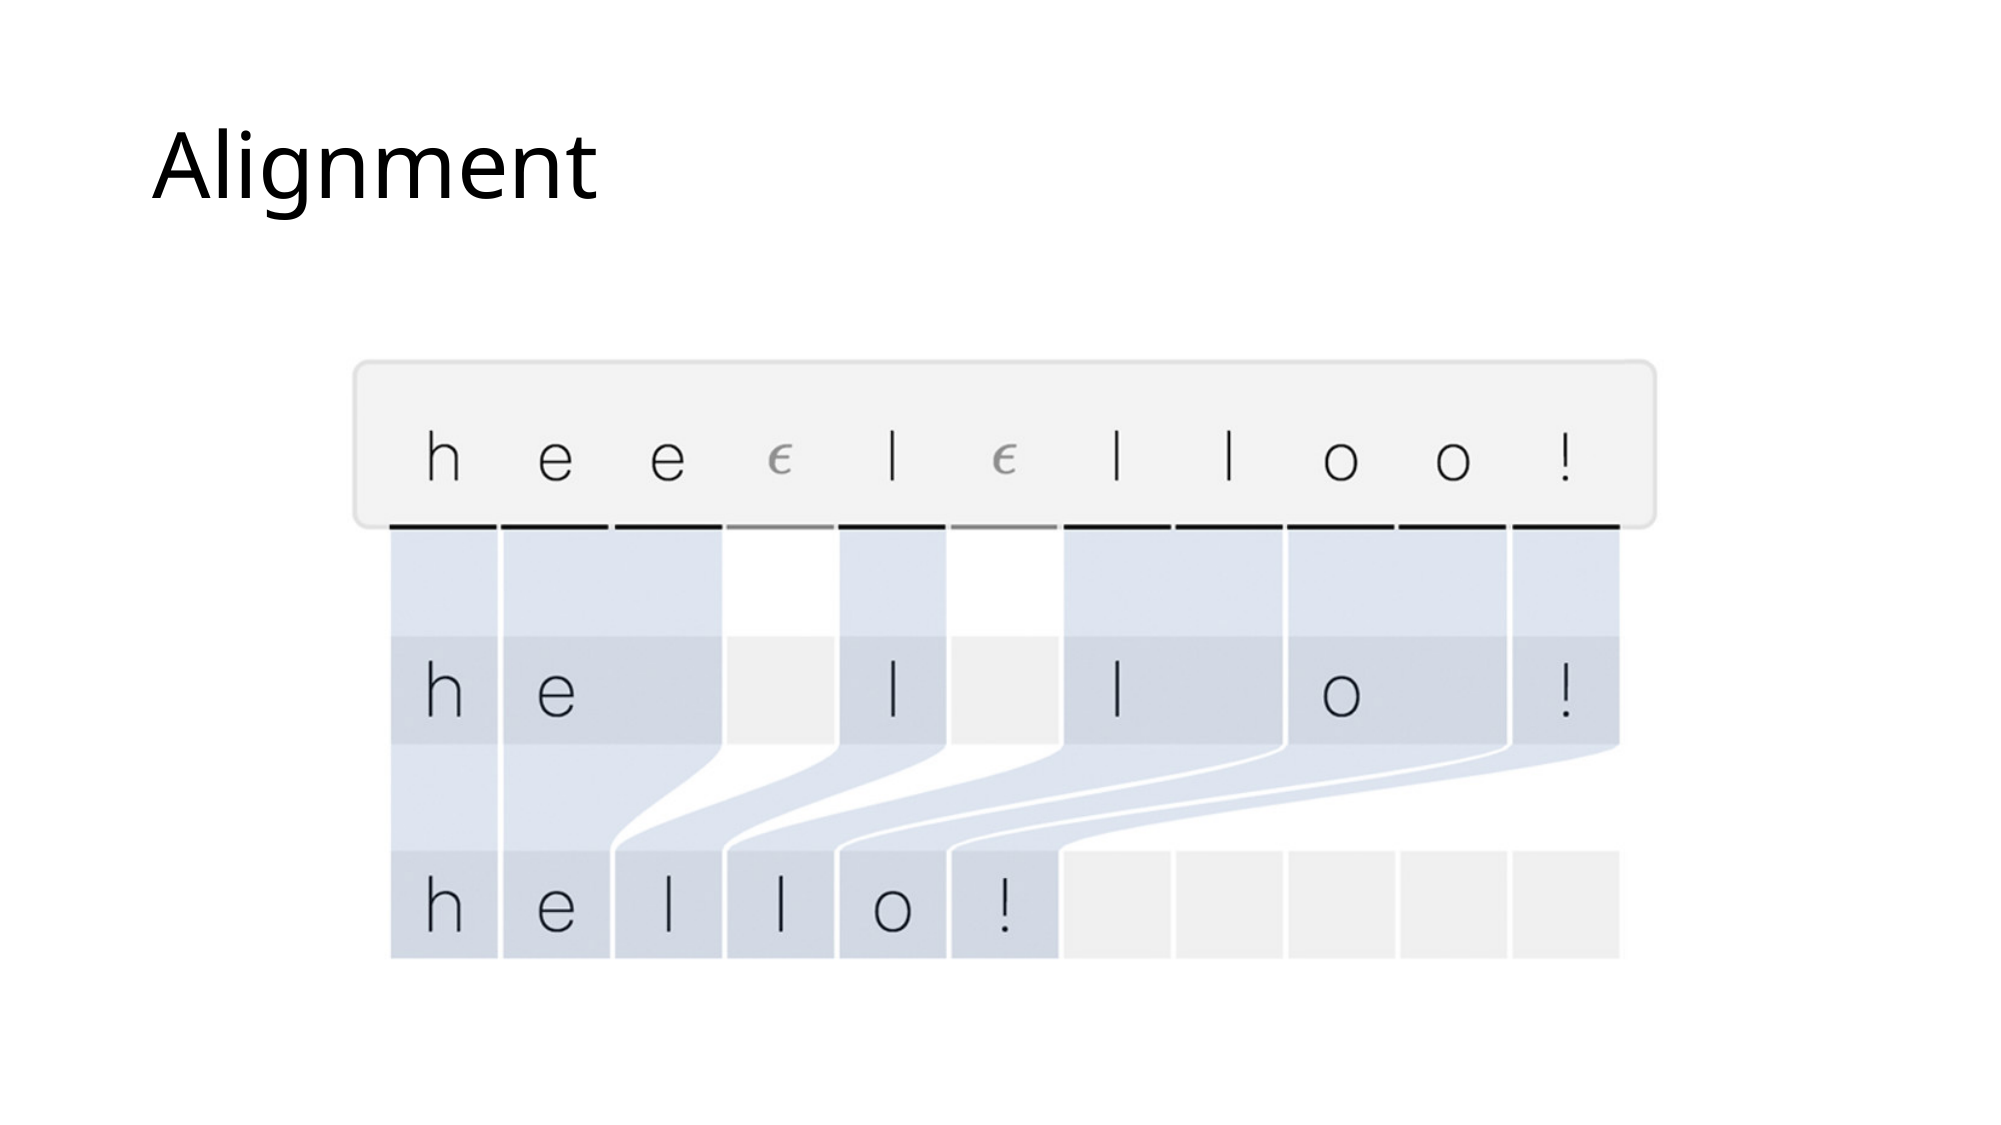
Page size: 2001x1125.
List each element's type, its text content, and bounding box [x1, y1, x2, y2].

title Alignment [137, 59, 1863, 278]
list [327, 300, 1683, 1015]
